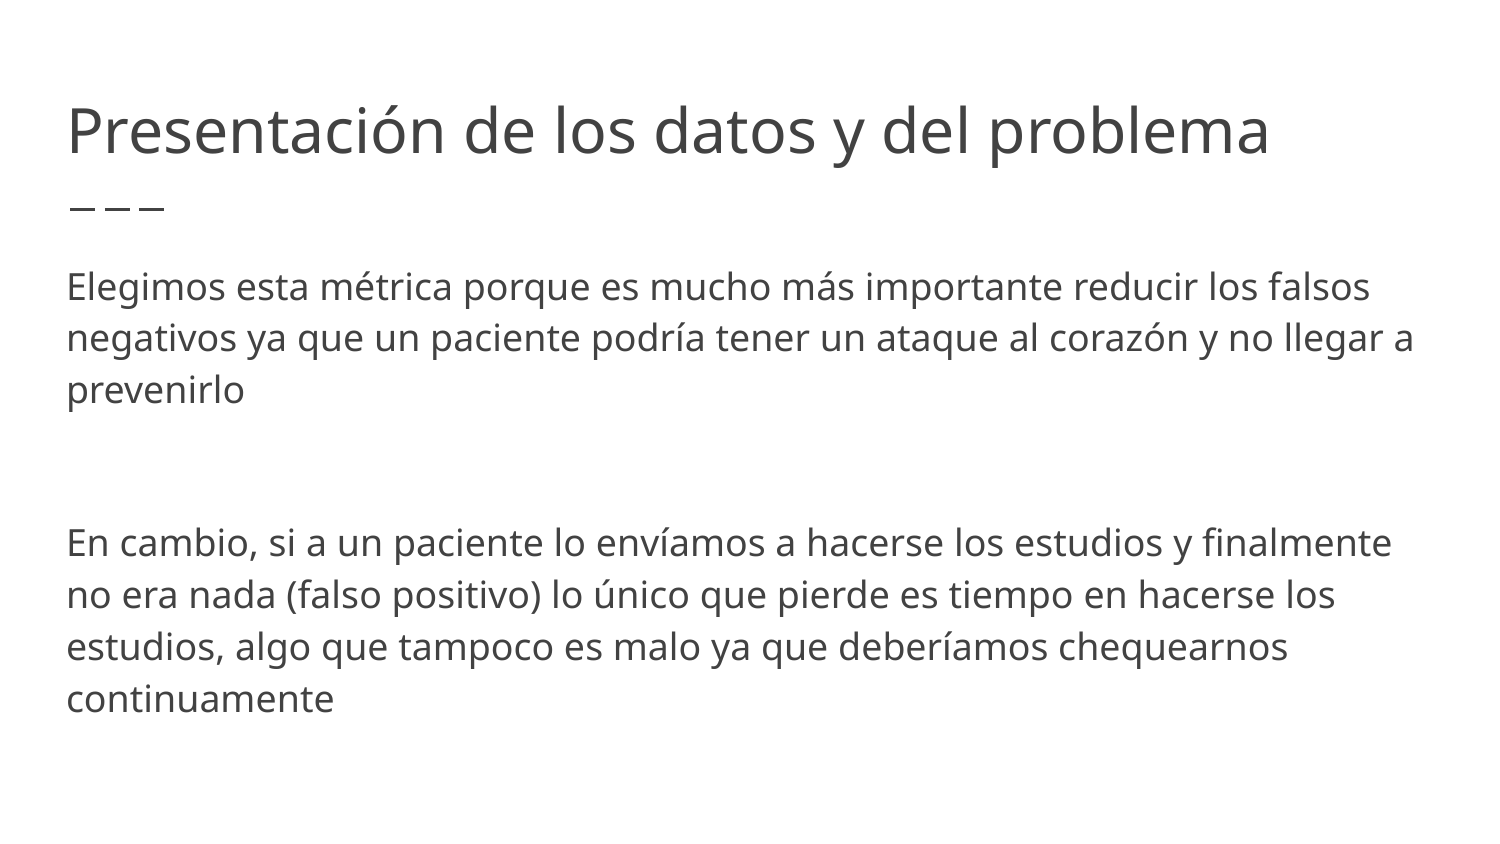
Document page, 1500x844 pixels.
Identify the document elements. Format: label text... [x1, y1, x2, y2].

list Elegimos esta métrica porque es mucho más importante reducir los falsos negativos ya que un paciente podría tener un ataque al corazón y no llegar a prevenirlo [51, 240, 1449, 429]
title Presentación de los datos y del problema [51, 61, 1449, 182]
list En cambio, si a un paciente lo envíamos a hacerse los estudios y finalmente no era nada (falso positivo) lo único que pierde es tiempo en hacerse los estudios, algo que tampoco es malo ya que deberíamos chequearnos continuamente [51, 497, 1449, 754]
